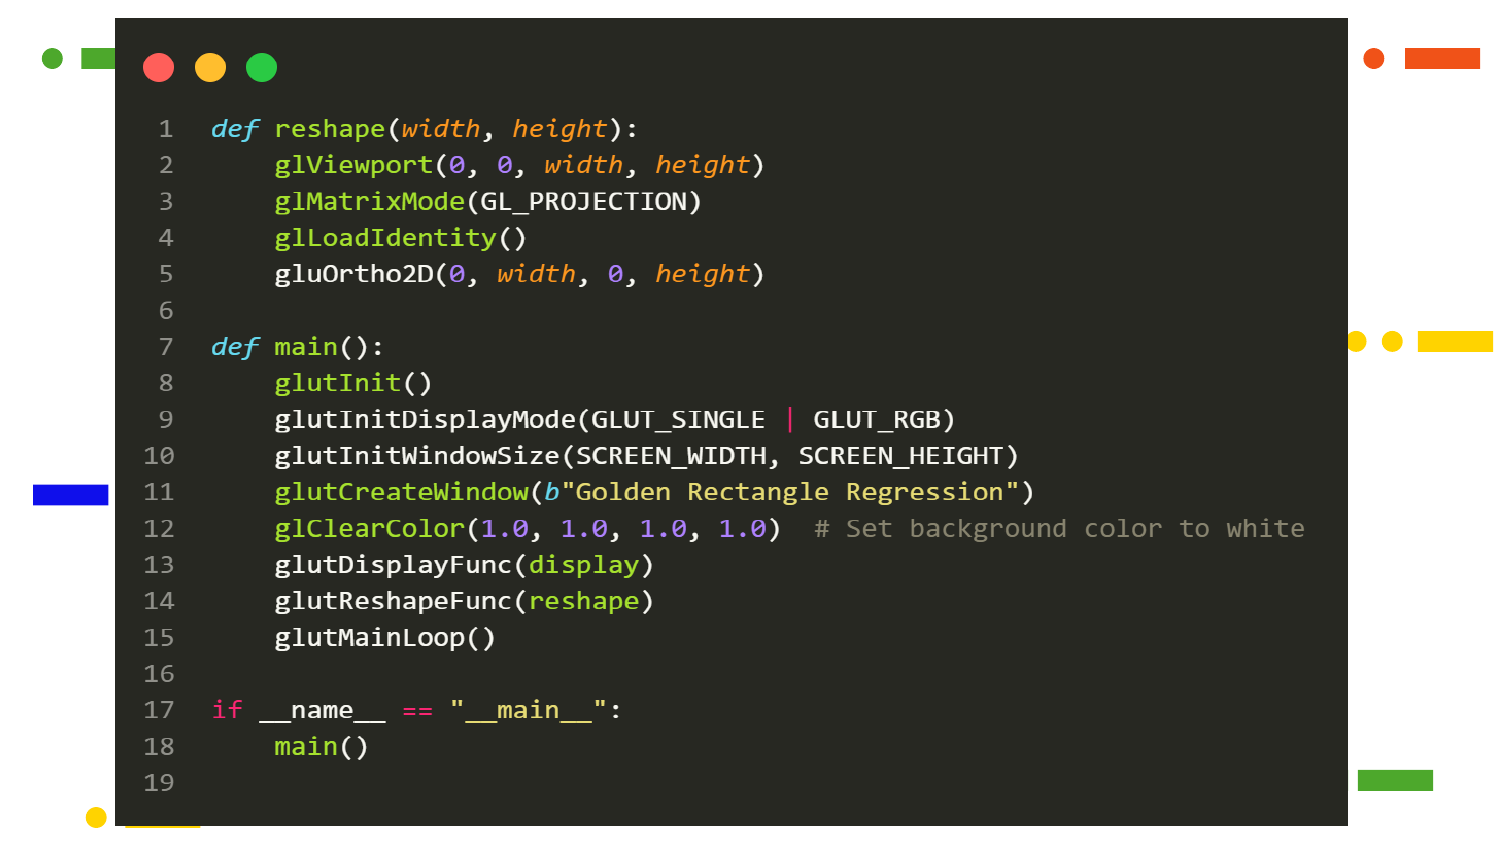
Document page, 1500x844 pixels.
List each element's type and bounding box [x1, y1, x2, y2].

picture [115, 17, 1348, 827]
